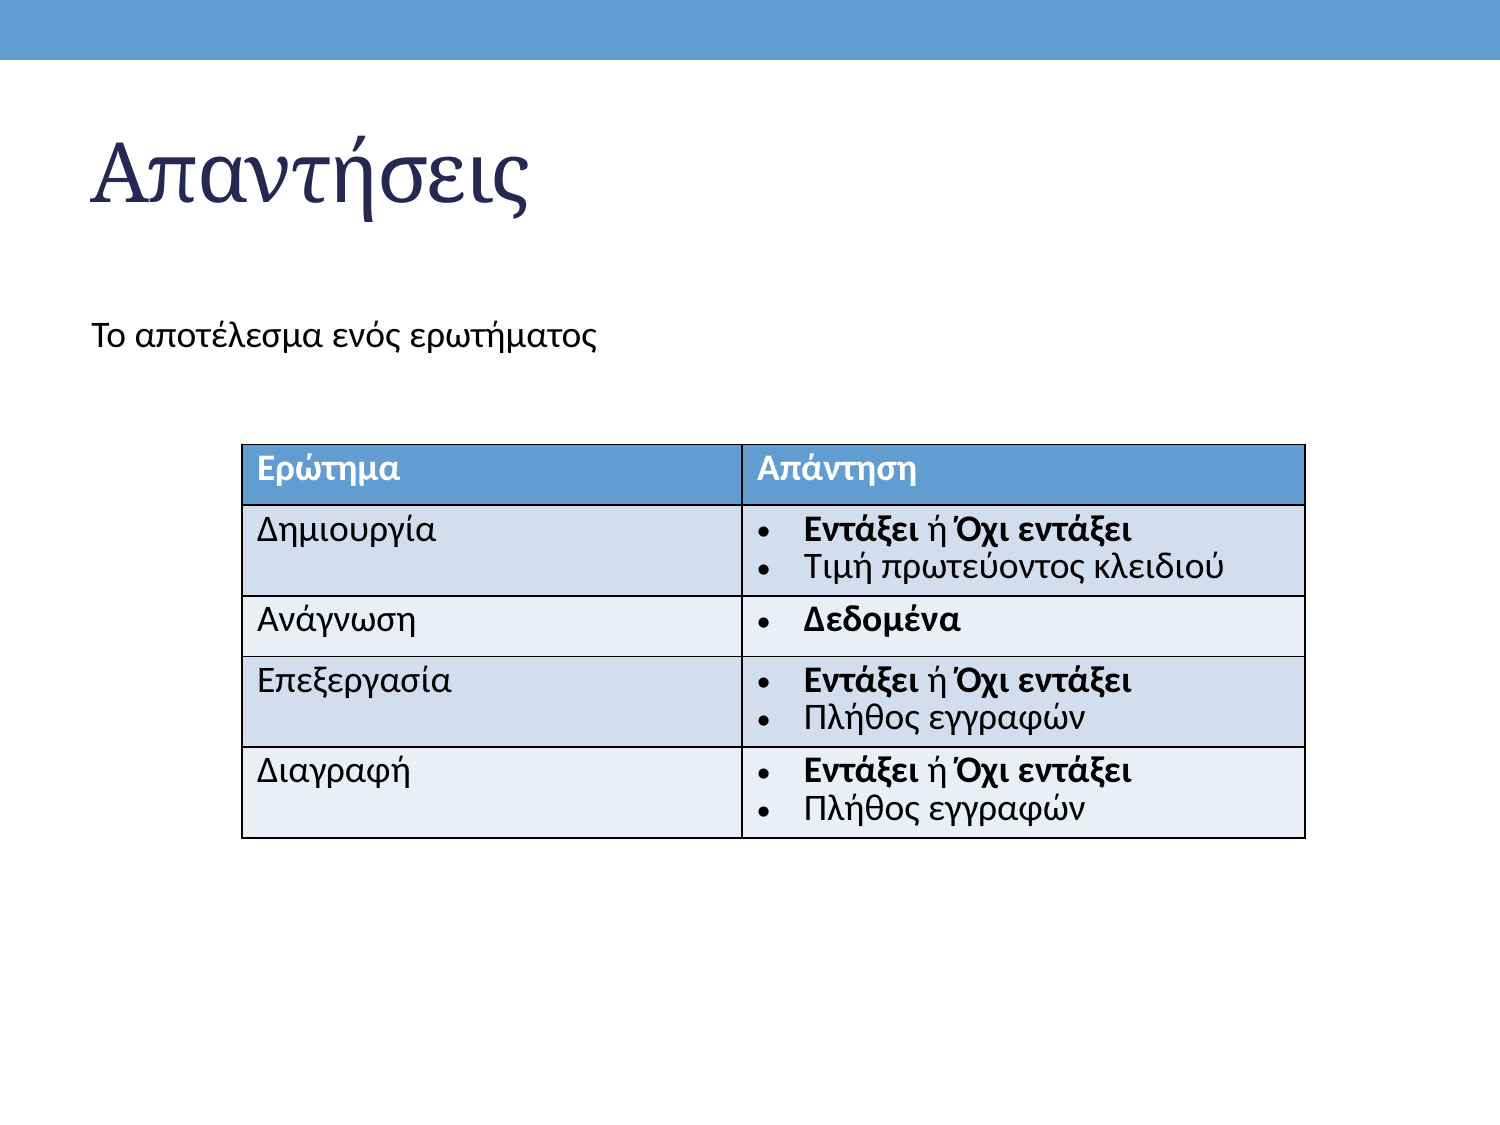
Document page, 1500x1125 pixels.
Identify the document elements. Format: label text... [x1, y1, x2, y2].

table_header Ερώτημα [243, 445, 741, 504]
table_cell Εντάξει ή Όχι εντάξει Τιμή πρωτεύοντος κλειδιού [743, 506, 1304, 595]
table_cell Δημιουργία [243, 506, 741, 595]
table_cell Διαγραφή [243, 748, 741, 837]
table_cell Εντάξει ή Όχι εντάξει Πλήθος εγγραφών [743, 657, 1304, 746]
table_cell Ανάγνωση [243, 597, 741, 656]
table_cell Εντάξει ή Όχι εντάξει Πλήθος εγγραφών [743, 748, 1304, 837]
title Απαντήσεις [75, 87, 1425, 250]
table_cell Δεδομένα [743, 597, 1304, 656]
text_box Το αποτέλεσμα ενός ερωτήματος [76, 302, 1376, 363]
table_header Απάντηση [743, 445, 1304, 504]
table_cell Επεξεργασία [243, 657, 741, 746]
